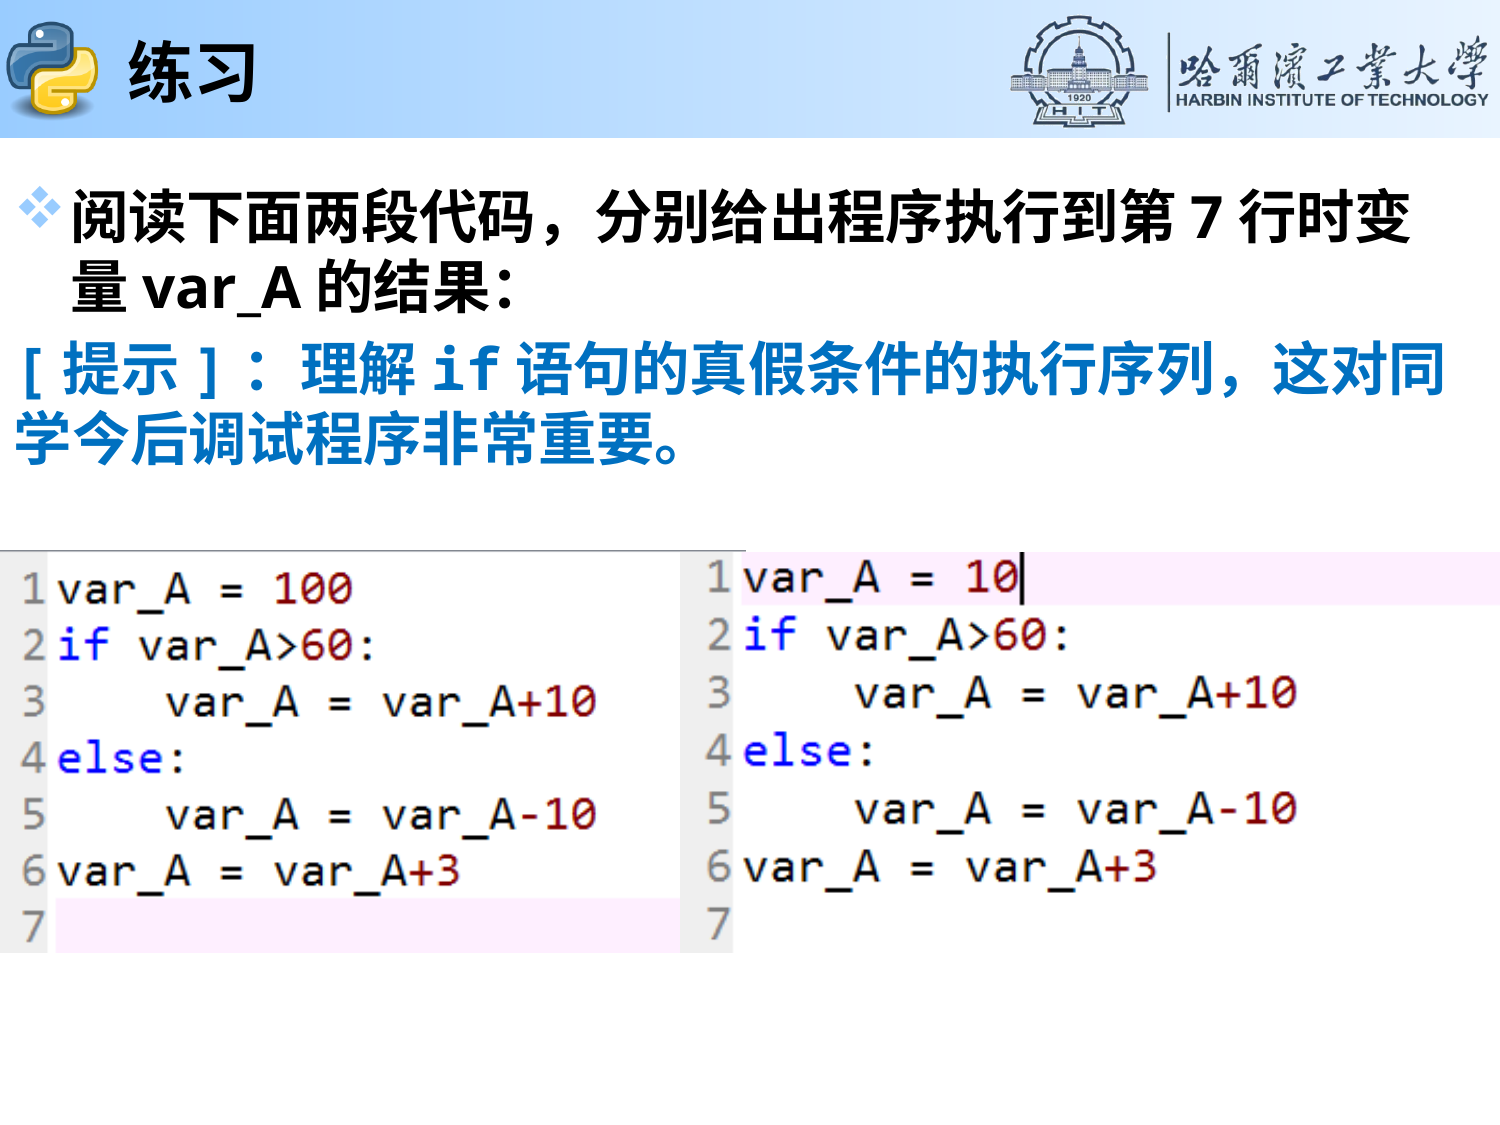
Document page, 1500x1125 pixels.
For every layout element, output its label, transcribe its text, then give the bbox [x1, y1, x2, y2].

picture [1000, 4, 1500, 138]
list 阅读下面两段代码，分别给出程序执行到第7行时变量var_A的结果： [提示]：理解if语句的真假条件的执行序列，这对同学今后调试程序非常重要。 [0, 172, 1471, 433]
picture [0, 550, 671, 953]
title 练习 [112, 20, 1334, 121]
picture [0, 19, 104, 123]
picture [679, 551, 1500, 953]
